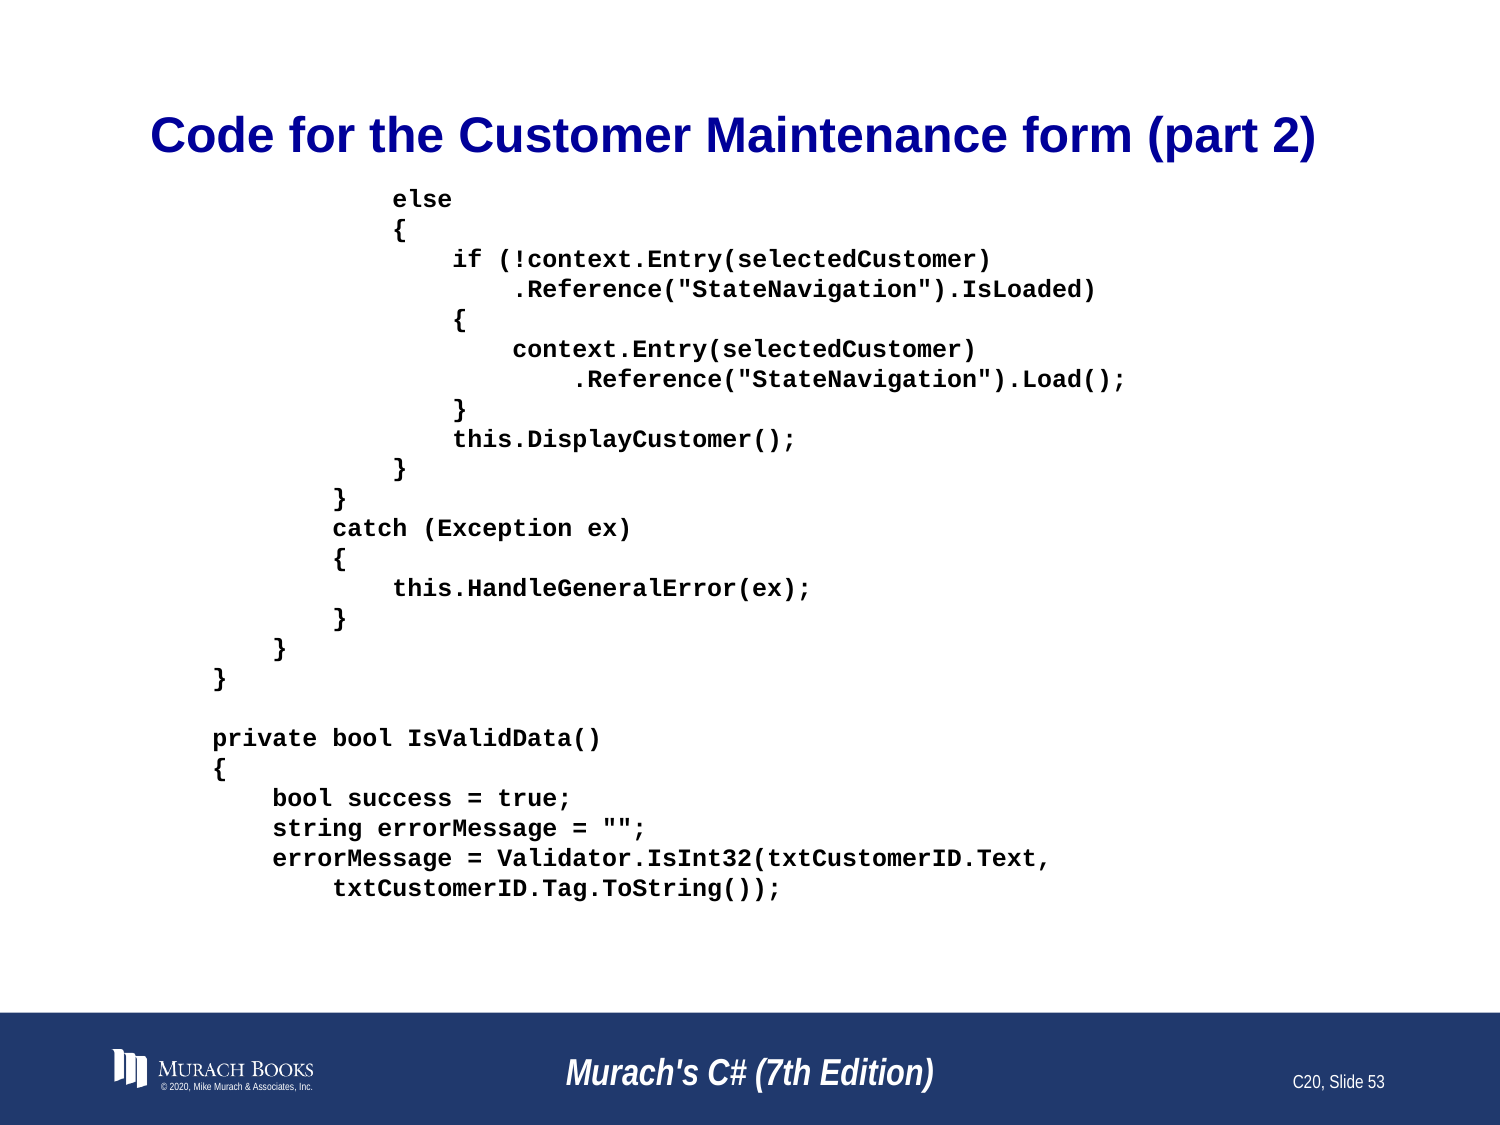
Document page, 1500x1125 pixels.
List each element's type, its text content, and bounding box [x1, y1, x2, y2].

slide_number Murach's C# (7th Edition) [463, 1025, 1050, 1100]
title Code for the Customer Maintenance form (part 2) [150, 102, 1350, 164]
list else { if (!context.Entry(selectedCustomer) .Reference("StateNavigation").IsLoaded) { context.Entry(selectedCustomer) .Reference("StateNavigation").Load(); } this.DisplayCustomer(); } } catch (Exception ex) { this.HandleGeneralError(ex); } } } private bool IsValidData() { bool success = true; string errorMessage = ""; errorMessage = Validator.IsInt32(txtCustomerID.Text, txtCustomerID.Tag.ToString()); [137, 174, 1350, 975]
footer © 2020, Mike Murach & Associates, Inc. [12, 1025, 463, 1100]
slide_number C20, Slide 53 [1087, 1025, 1400, 1100]
